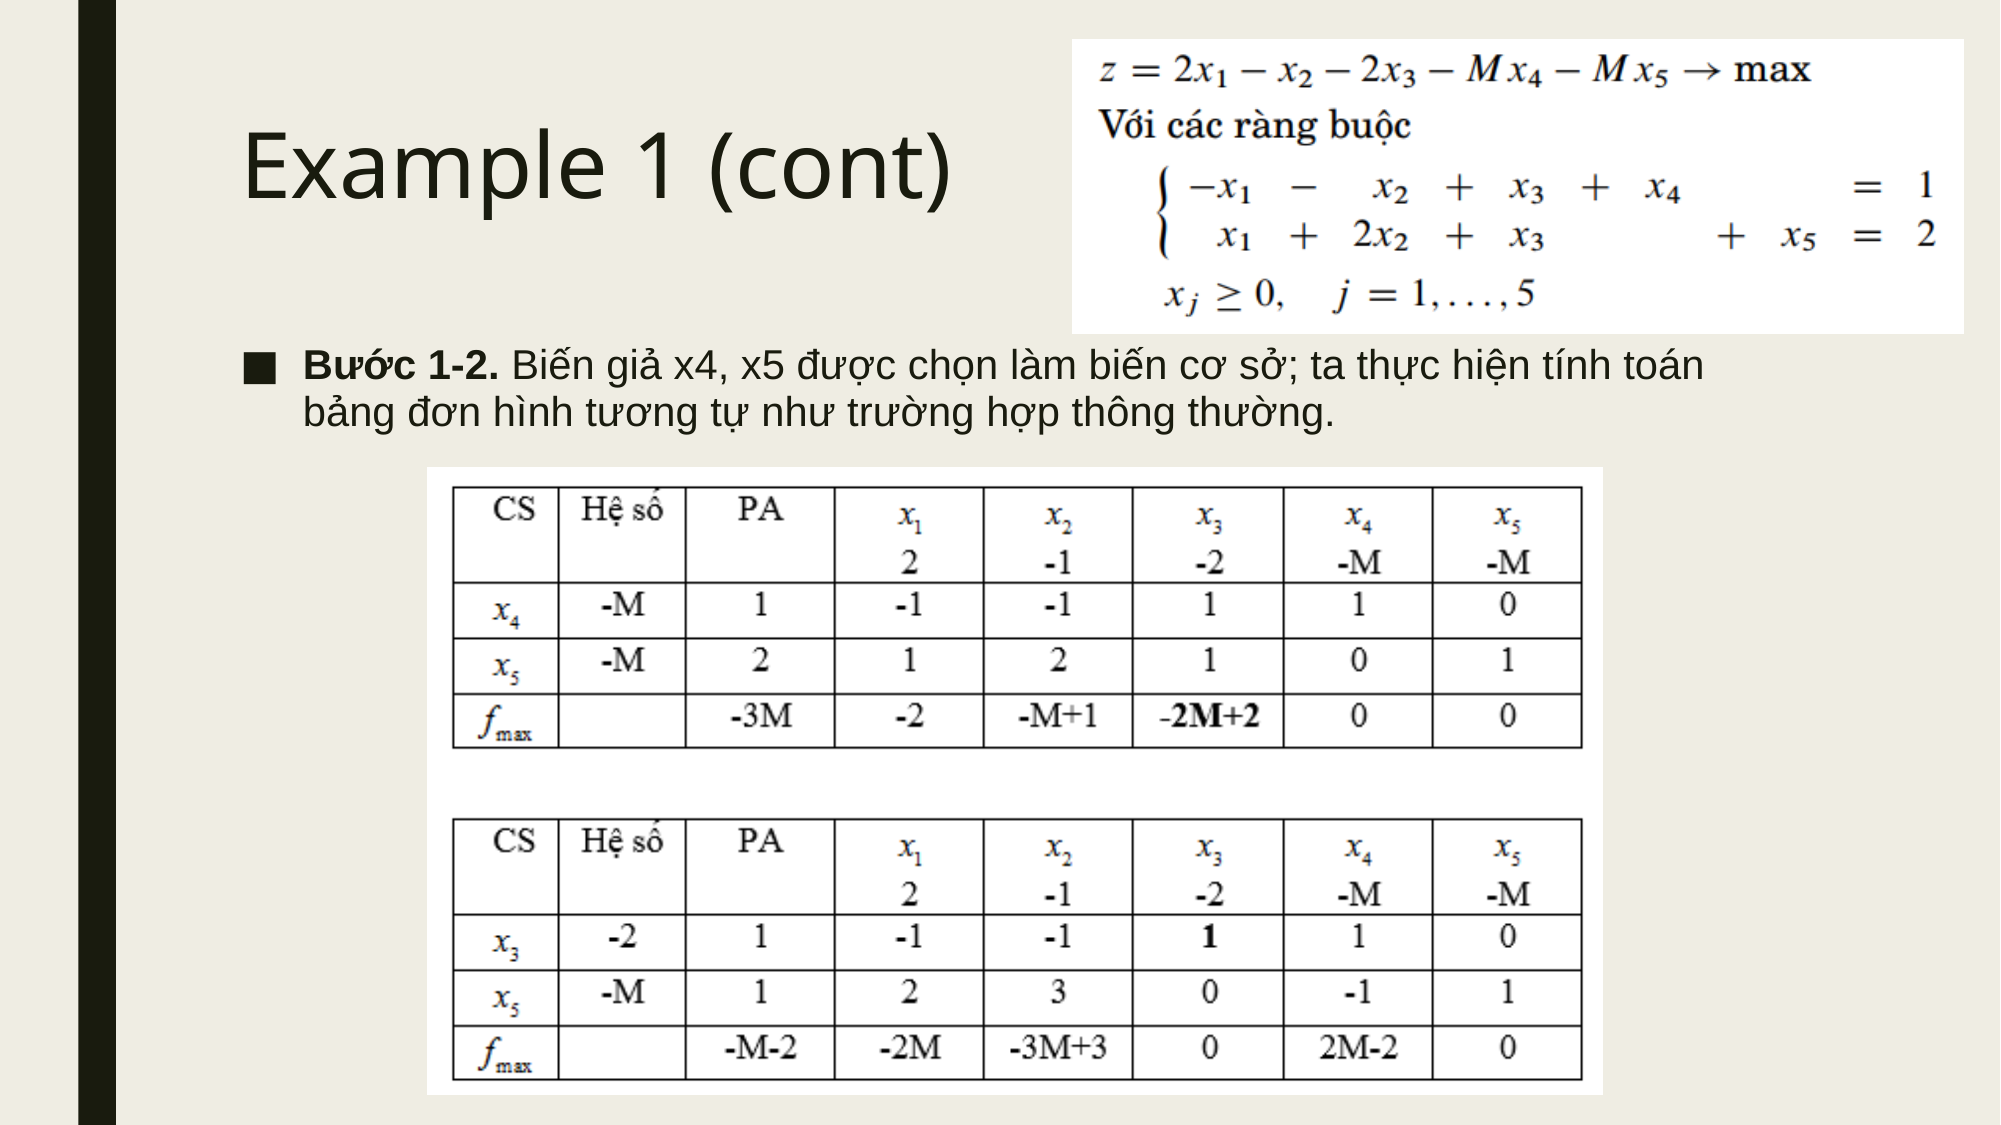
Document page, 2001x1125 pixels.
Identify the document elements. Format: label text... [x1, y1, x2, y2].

title Example 1 (cont) [225, 112, 1072, 334]
picture [427, 467, 1603, 1095]
picture [1072, 39, 1964, 334]
list Bước 1-2. Biến giả x4, x5 được chọn làm biến cơ sở; ta thực hiện tính toán bảng đơn hình tương tự như trường hợp thông thường. [225, 334, 1800, 922]
